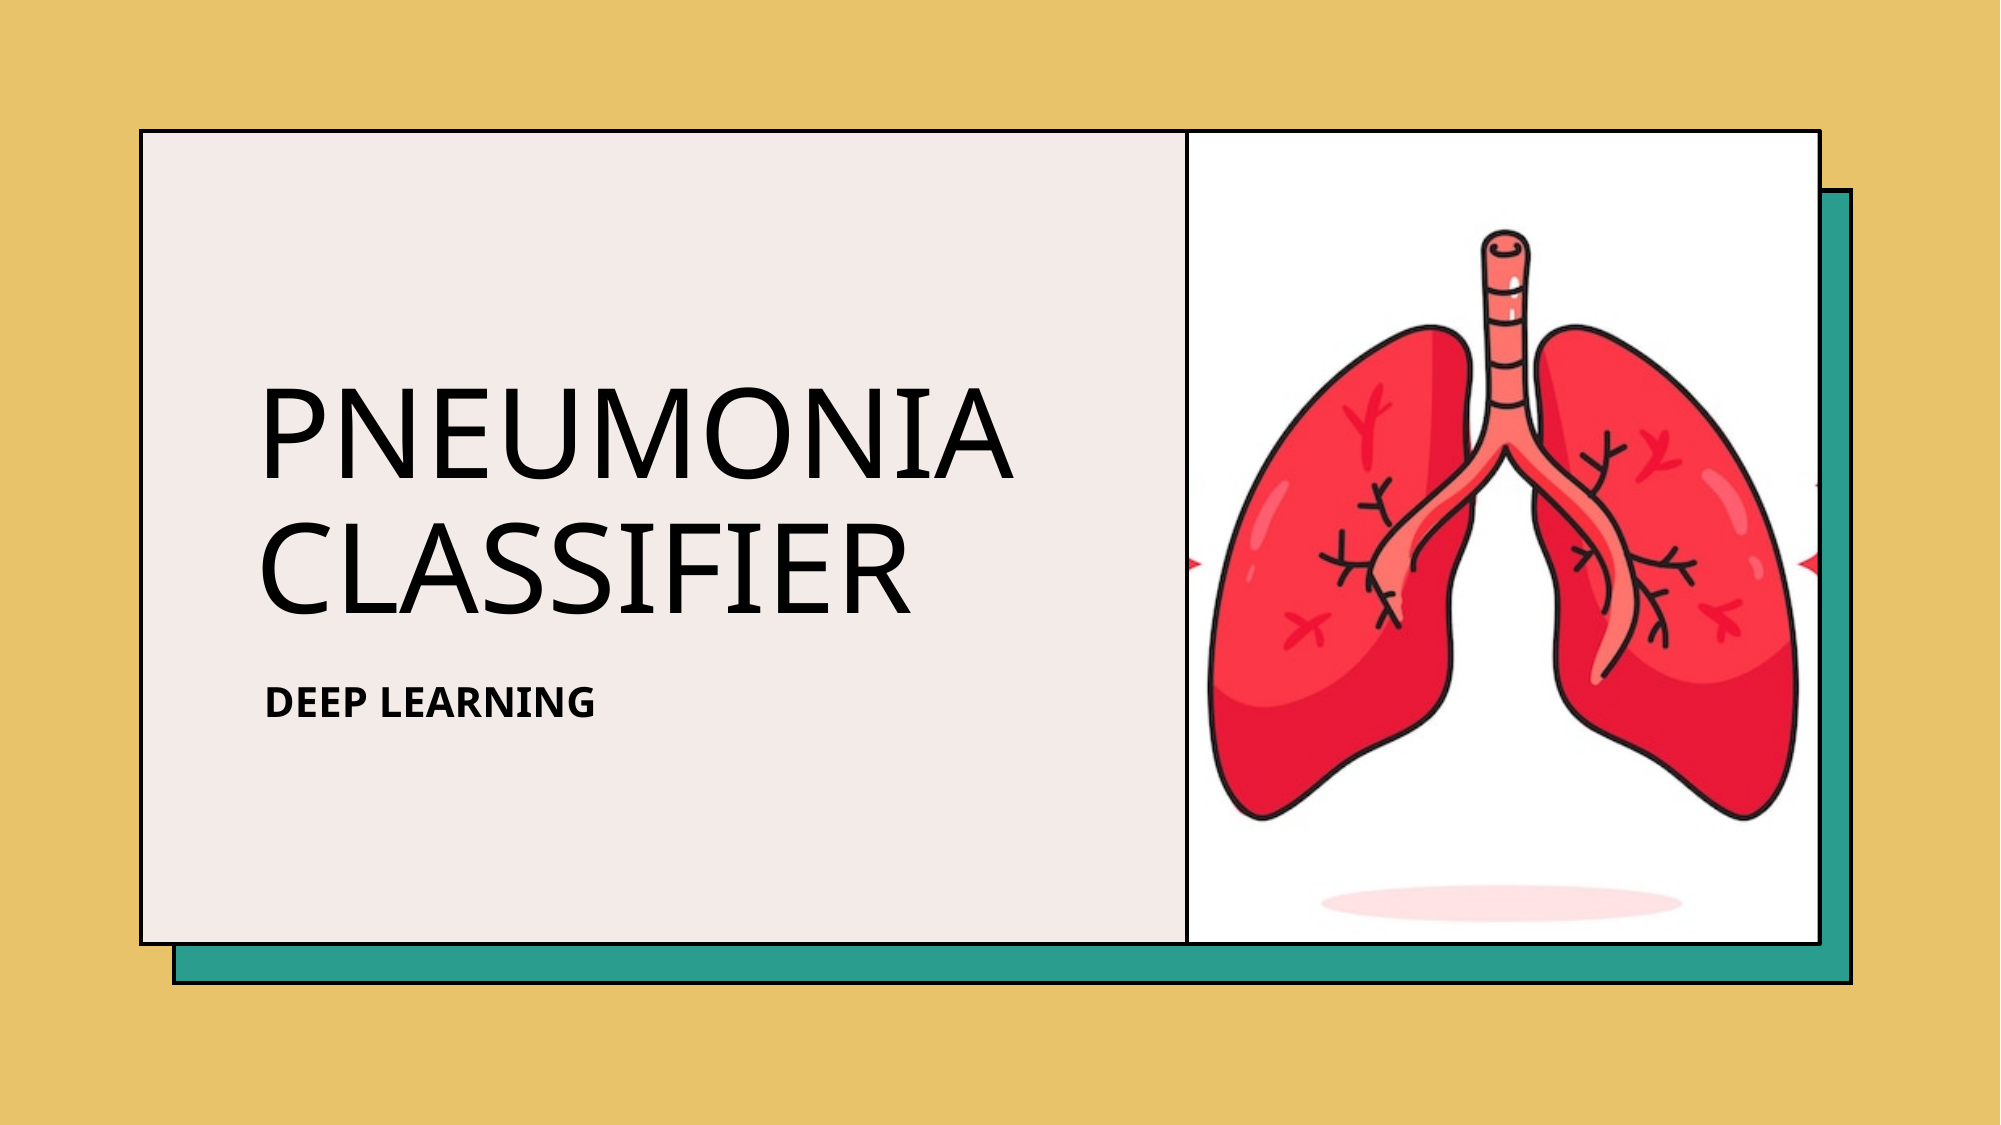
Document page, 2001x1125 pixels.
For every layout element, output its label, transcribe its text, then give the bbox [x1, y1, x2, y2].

picture [1188, 133, 1818, 942]
title PNEUMONIA CLASSIFIER [240, 367, 1040, 648]
subtitle DEEP LEARNING [240, 658, 1040, 762]
